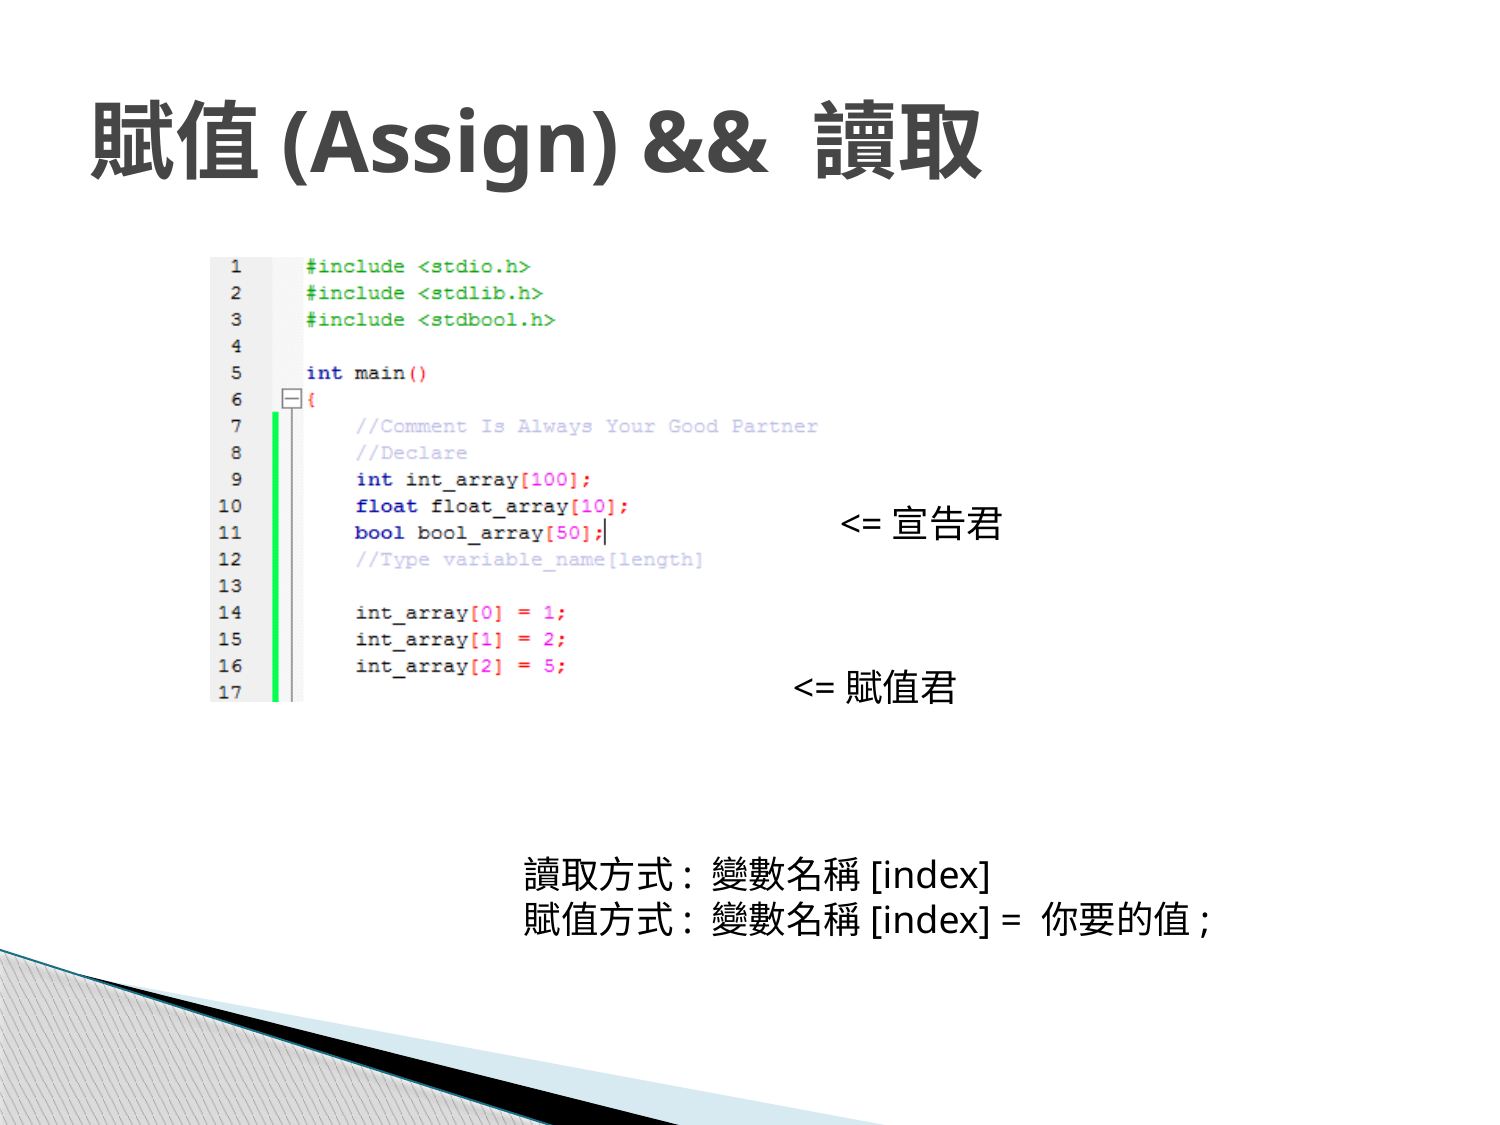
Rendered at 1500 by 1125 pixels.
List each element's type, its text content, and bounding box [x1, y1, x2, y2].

text_box <=宣告君 [853, 492, 1020, 552]
text_box <=賦值君 [778, 656, 973, 716]
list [210, 257, 848, 702]
title 賦值(Assign) && 讀取 [75, 45, 1425, 233]
text_box 讀取方式: 變數名稱[index] 賦值方式: 變數名稱[index] = 你要的值; [508, 843, 1225, 949]
